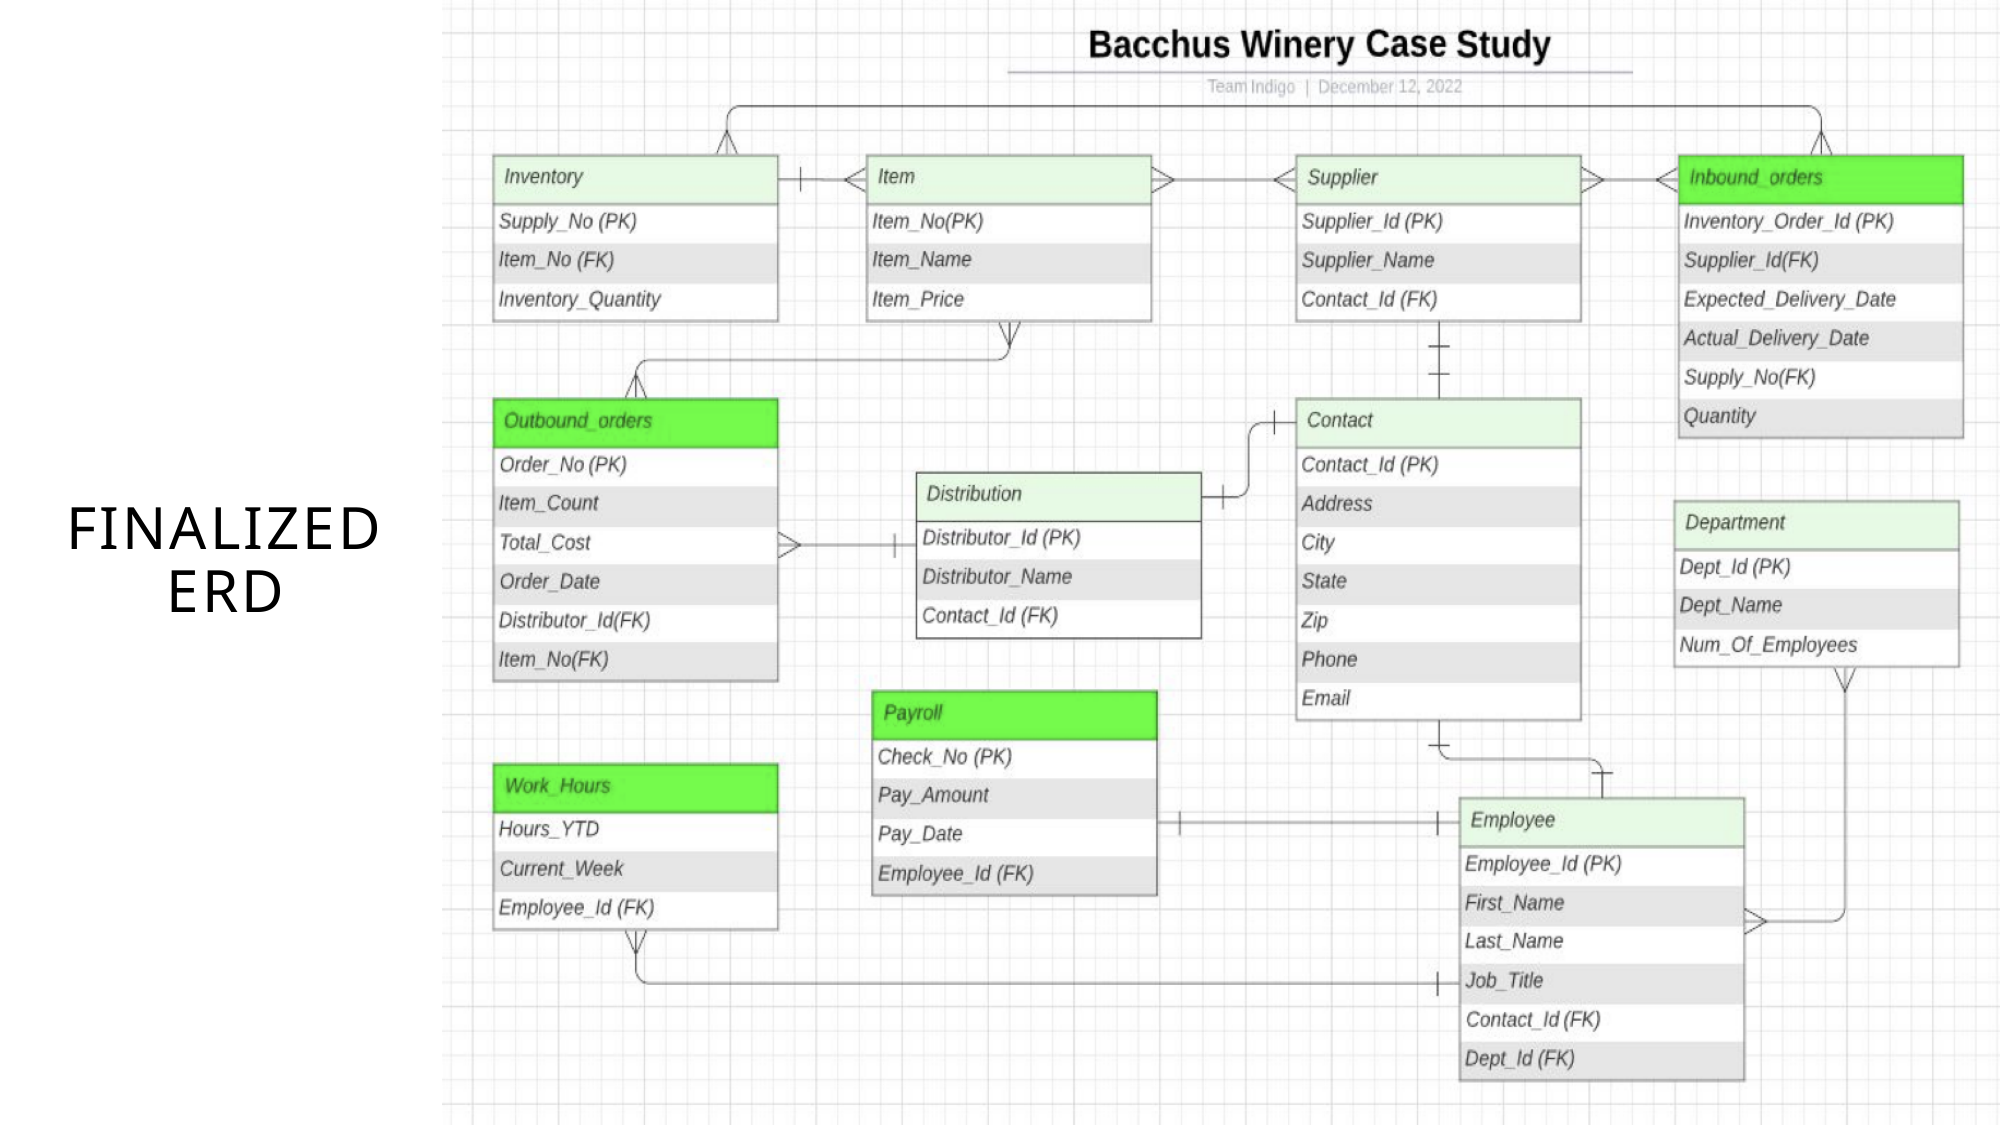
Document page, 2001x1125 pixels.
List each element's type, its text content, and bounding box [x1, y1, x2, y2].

picture [442, 0, 2000, 1125]
title Finalized ERD [0, 520, 442, 604]
